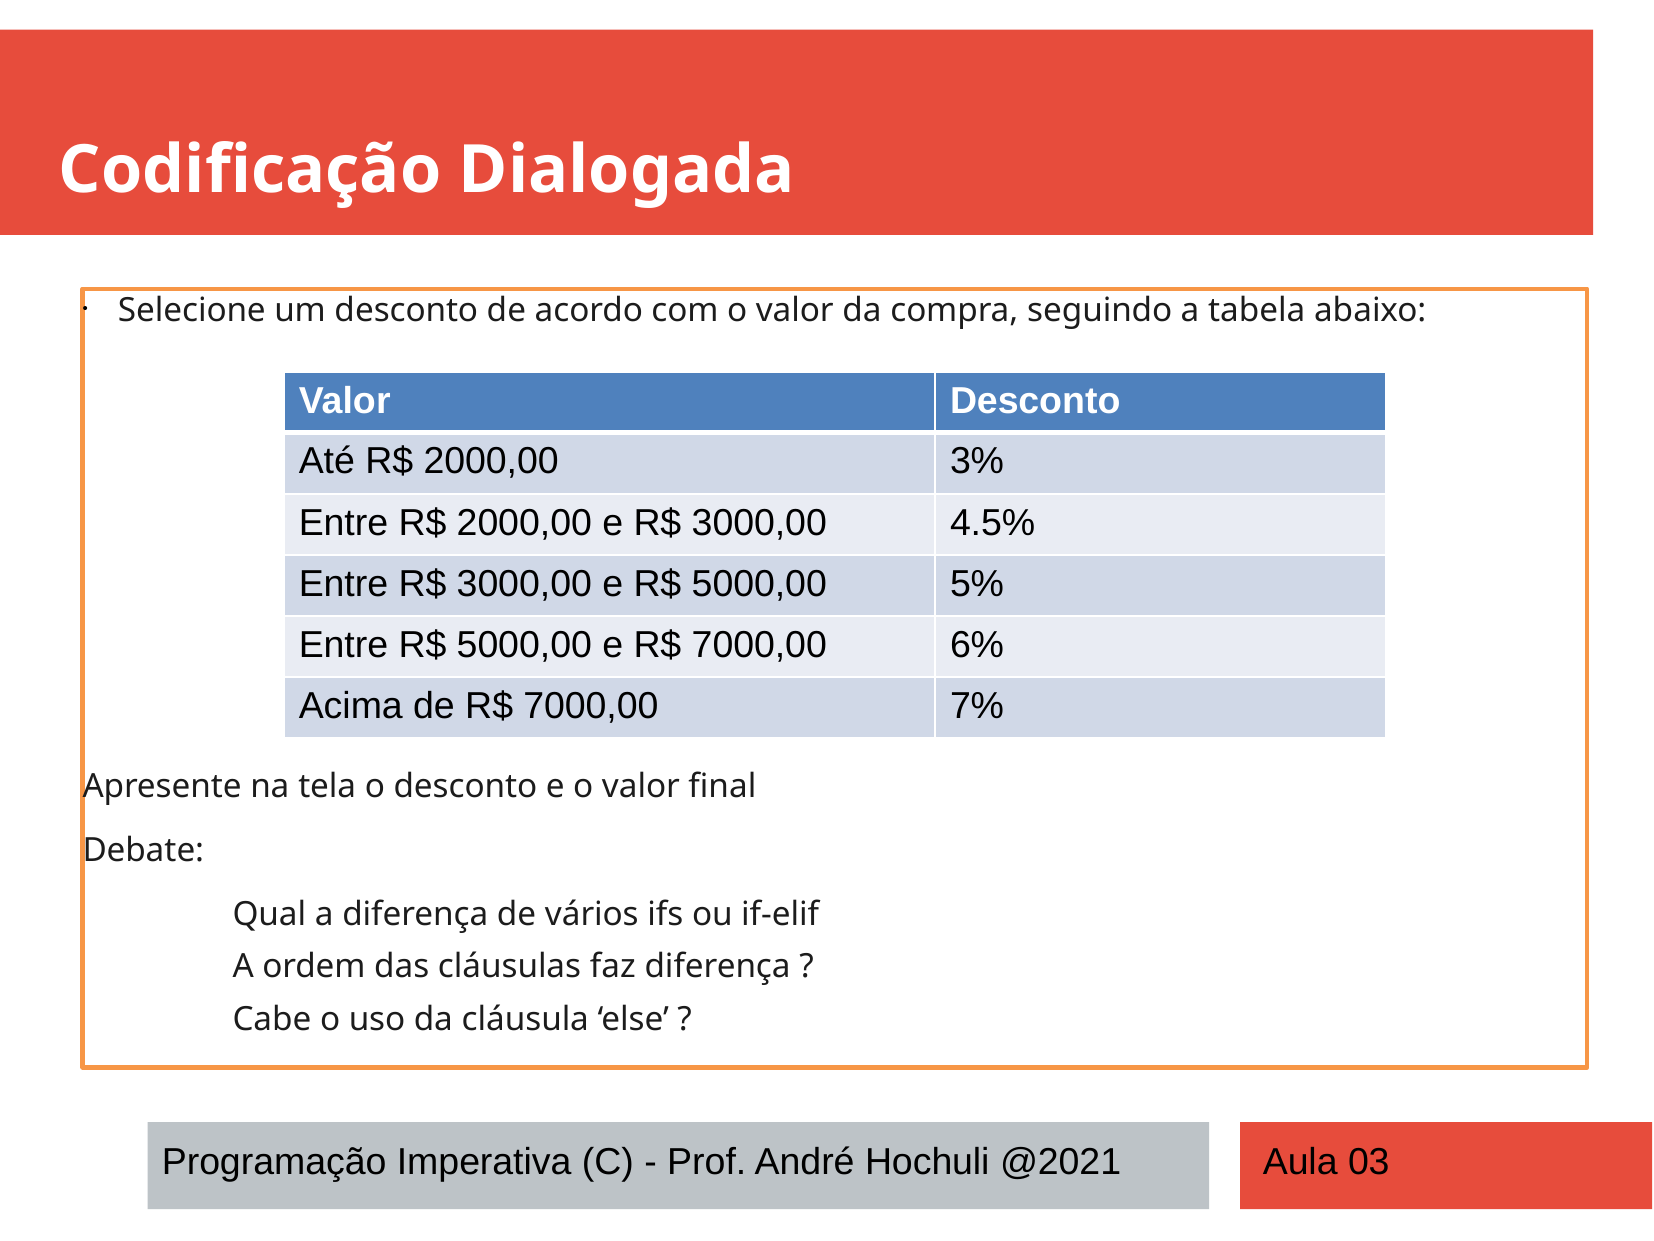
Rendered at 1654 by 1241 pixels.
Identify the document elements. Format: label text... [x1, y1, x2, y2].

table_cell 6% [936, 617, 1385, 676]
text_box Codificação Dialogada [59, 59, 1594, 206]
table_cell Até R$ 2000,00 [285, 435, 934, 493]
text_box Selecione um desconto de acordo com o valor da compra, seguindo a tabela abaixo: Apresente na tela o desconto e o valor final Debate: Qual a diferença de vários ifs ou if-elif A ordem das cláusulas faz diferença ? Cabe o uso da cláusula ‘else’ ? [82, 288, 1588, 1068]
table_header Valor [285, 373, 934, 430]
text_box Aula 03 [1248, 1129, 1622, 1189]
text_box Programação Imperativa (C) - Prof. André Hochuli @2021 [147, 1129, 1204, 1189]
table_cell 3% [936, 435, 1385, 493]
table_cell 4.5% [936, 495, 1385, 554]
table_cell Entre R$ 2000,00 e R$ 3000,00 [285, 495, 934, 554]
table_cell Acima de R$ 7000,00 [285, 678, 934, 737]
table_header Desconto [936, 373, 1385, 430]
table_cell 7% [936, 678, 1385, 737]
table_cell 5% [936, 556, 1385, 615]
table_cell Entre R$ 3000,00 e R$ 5000,00 [285, 556, 934, 615]
table_cell Entre R$ 5000,00 e R$ 7000,00 [285, 617, 934, 676]
